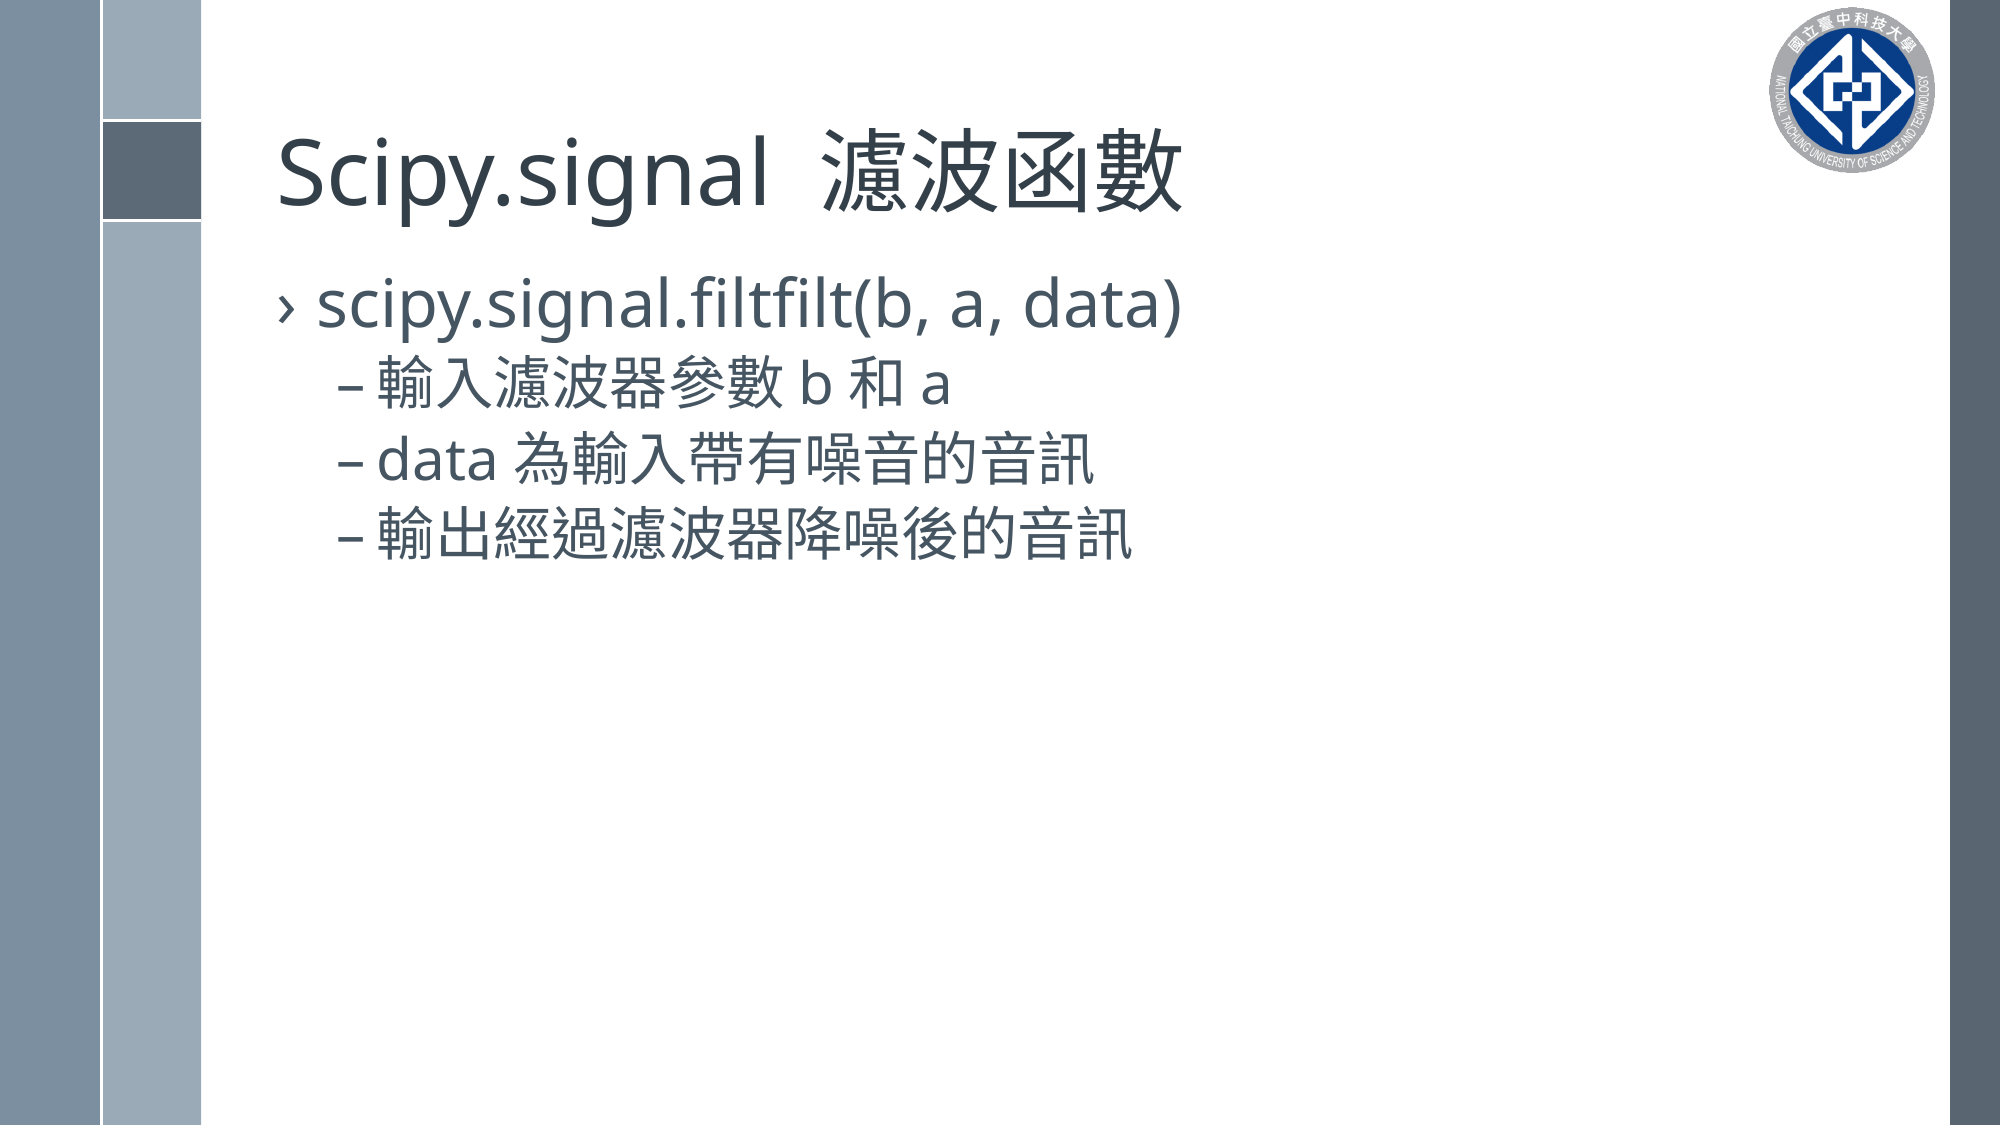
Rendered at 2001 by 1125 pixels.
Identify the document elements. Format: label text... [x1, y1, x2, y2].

list scipy.signal.filtfilt(b, a, data) 輸入濾波器參數b和a data為輸入帶有噪音的音訊 輸出經過濾波器降噪後的音訊 [261, 262, 1867, 1013]
title Scipy.signal 濾波函數 [261, 29, 1867, 233]
picture [1769, 7, 1935, 173]
